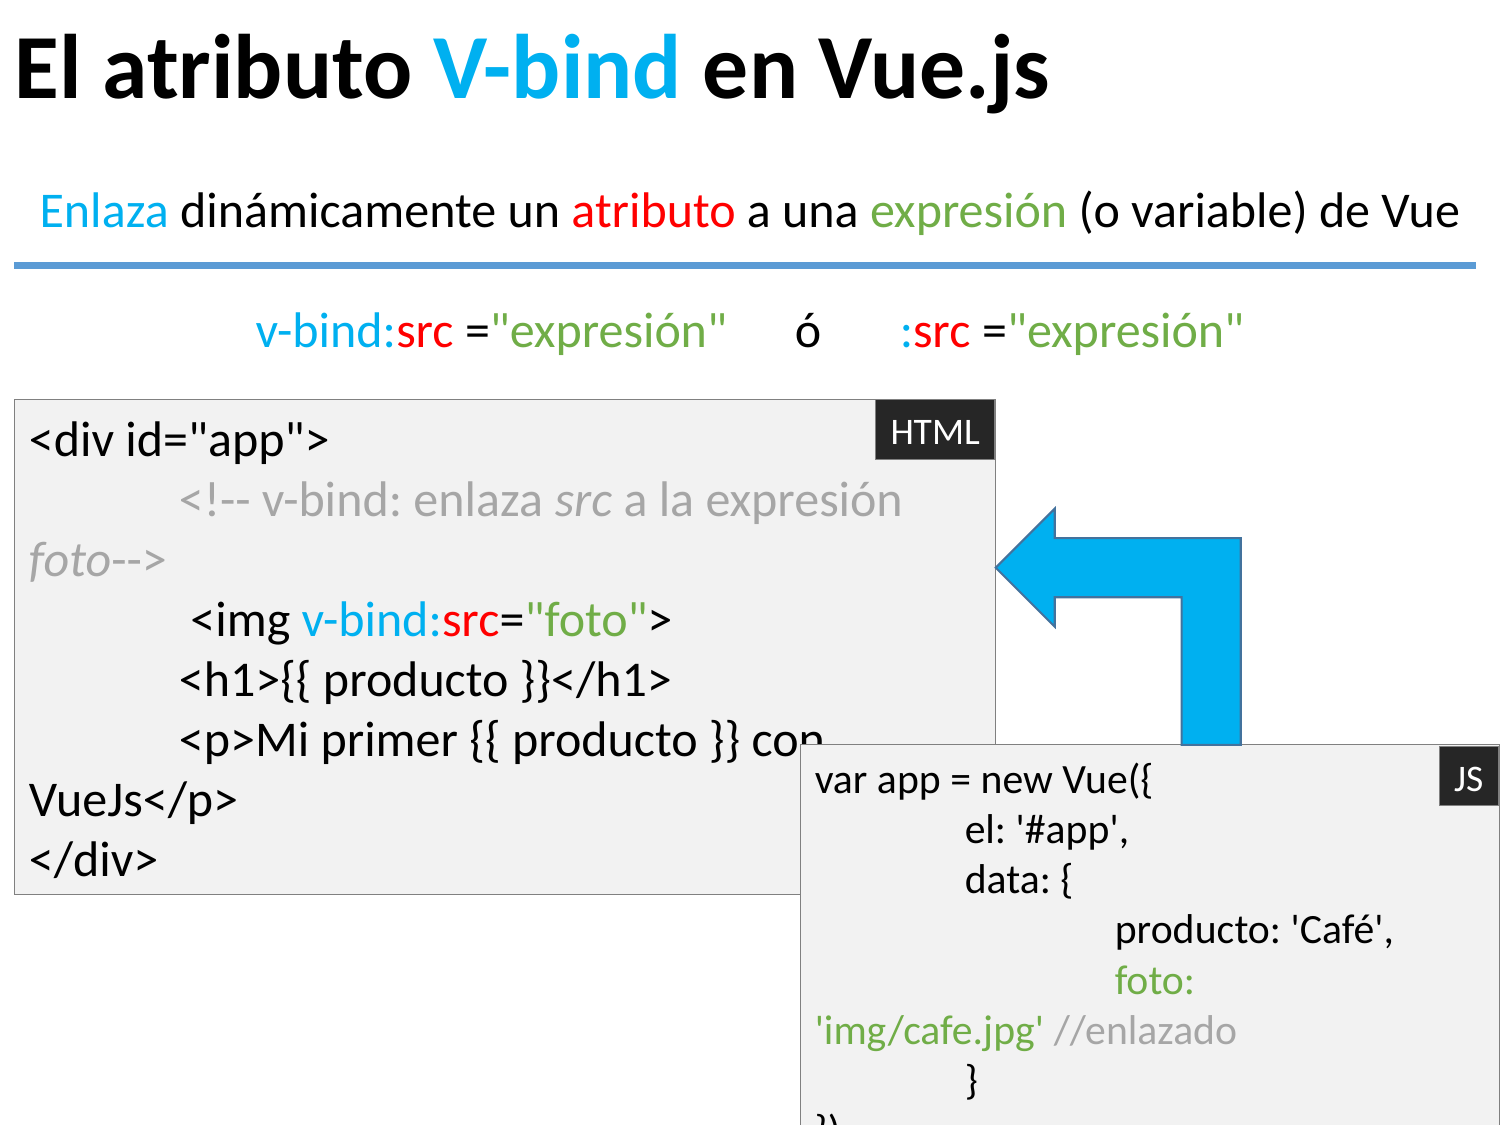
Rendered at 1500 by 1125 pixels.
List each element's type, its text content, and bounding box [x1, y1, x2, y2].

picture [996, 571, 1180, 744]
picture [0, 365, 1500, 1125]
text_box [996, 506, 1242, 744]
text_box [799, 744, 1500, 1124]
text_box El atributo V-bind en Vue.js Enlaza dinámicamente un atributo a una expresión (o variable) de Vue v-bind:src ="expresión" ó :src ="expresión" [0, 0, 1500, 365]
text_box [14, 399, 996, 779]
